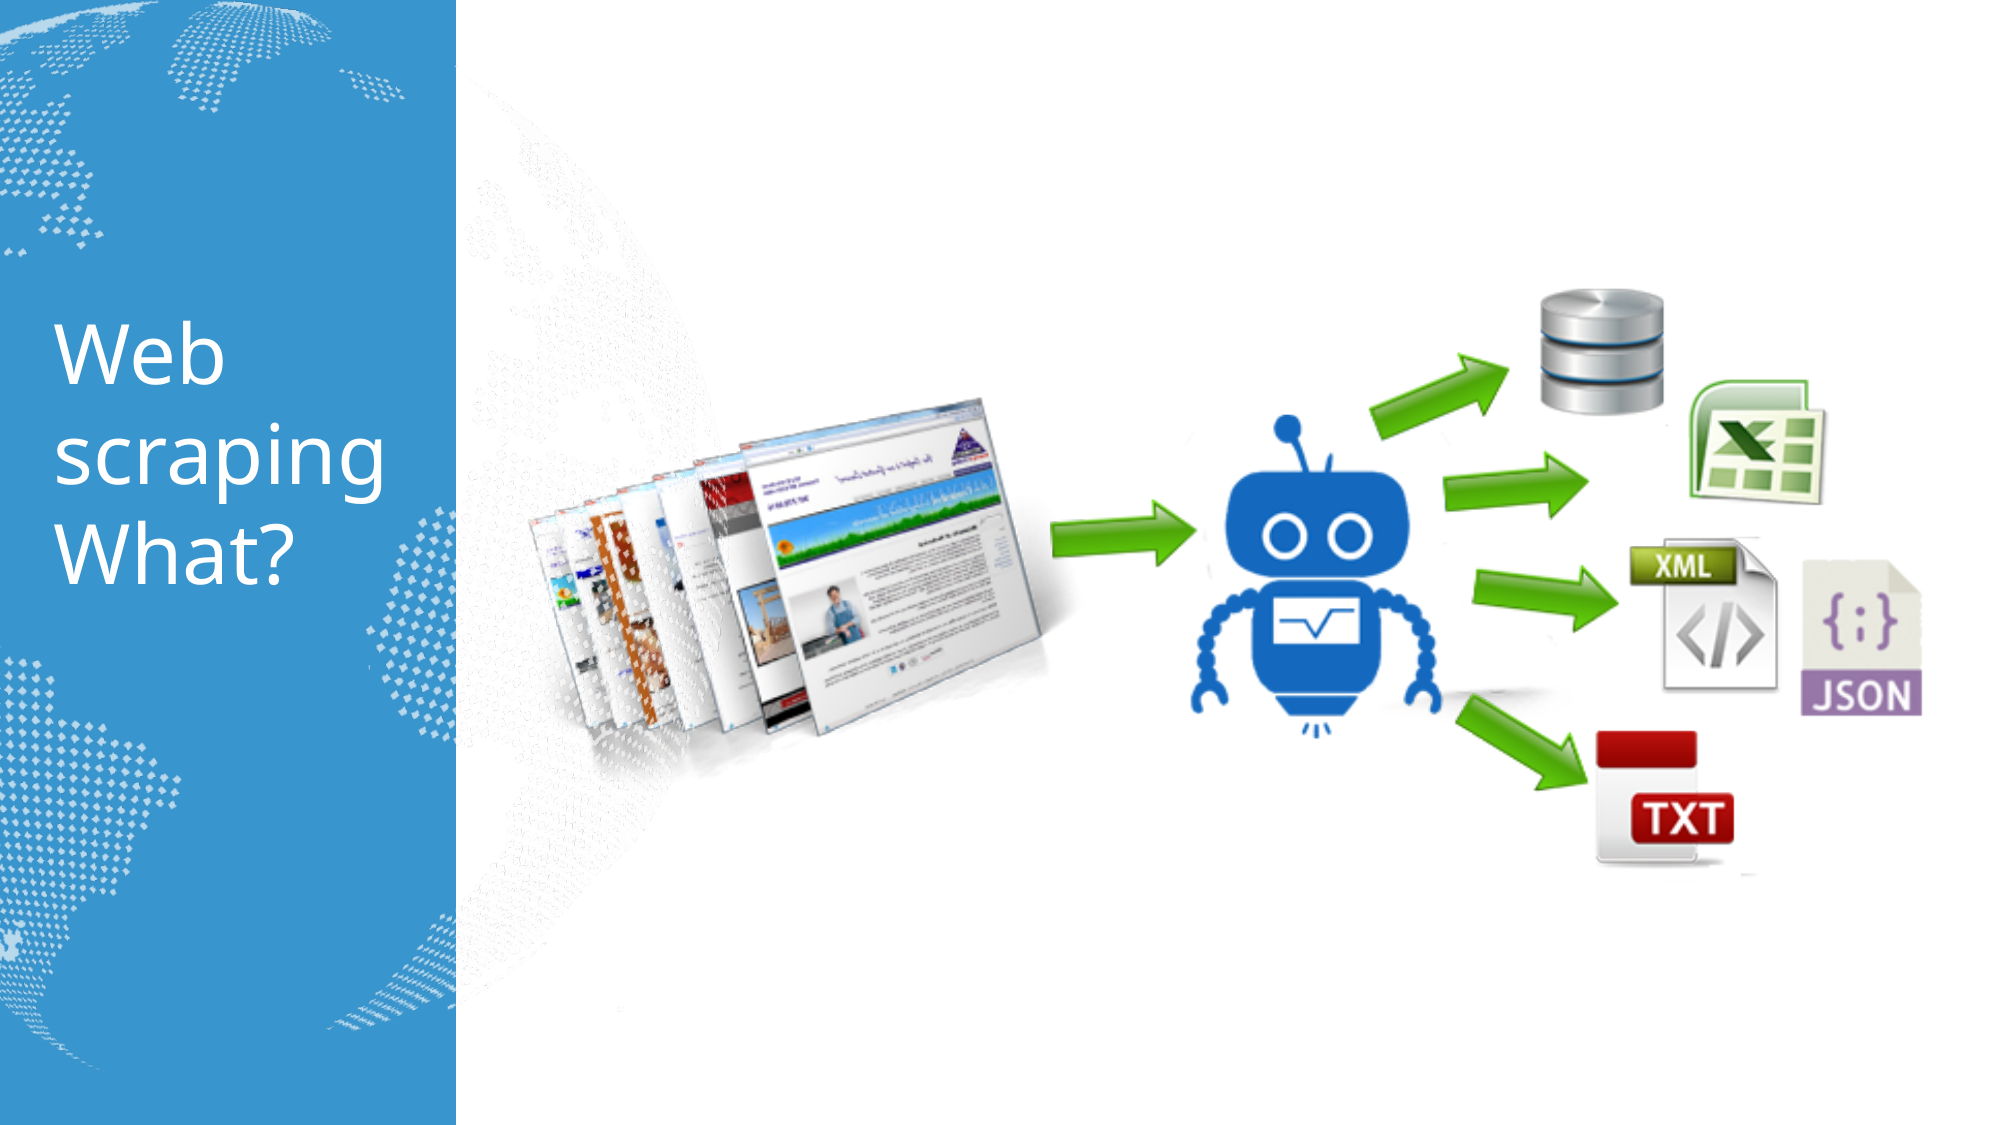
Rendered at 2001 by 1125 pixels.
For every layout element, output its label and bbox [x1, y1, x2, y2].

text_box [0, 0, 728, 1125]
picture [728, 76, 1962, 882]
